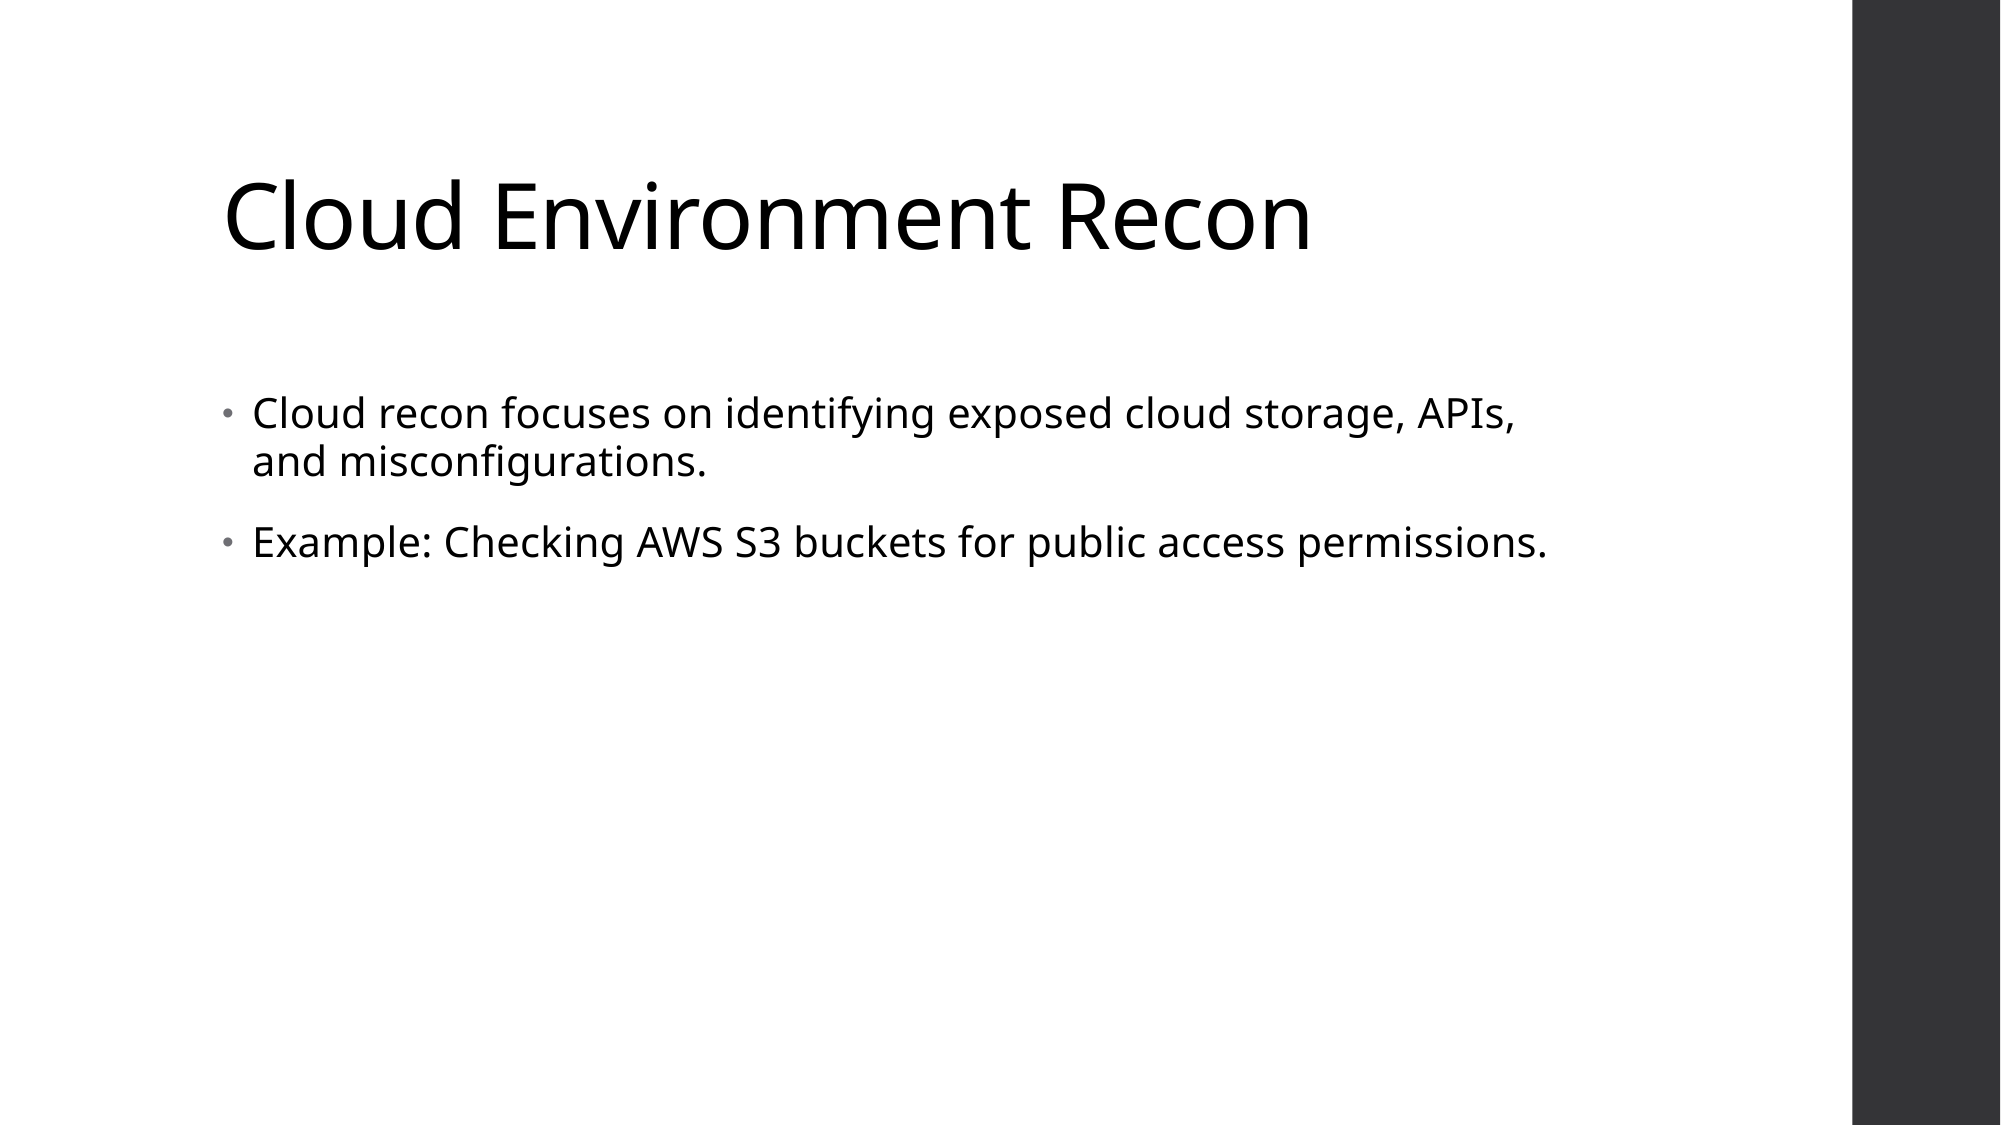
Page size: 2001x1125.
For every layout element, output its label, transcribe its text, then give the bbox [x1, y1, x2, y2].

title Cloud Environment Recon [206, 60, 1797, 278]
list Cloud recon focuses on identifying exposed cloud storage, APIs, and misconfigurations. Example: Checking AWS S3 buckets for public access permissions. [206, 299, 1617, 1014]
